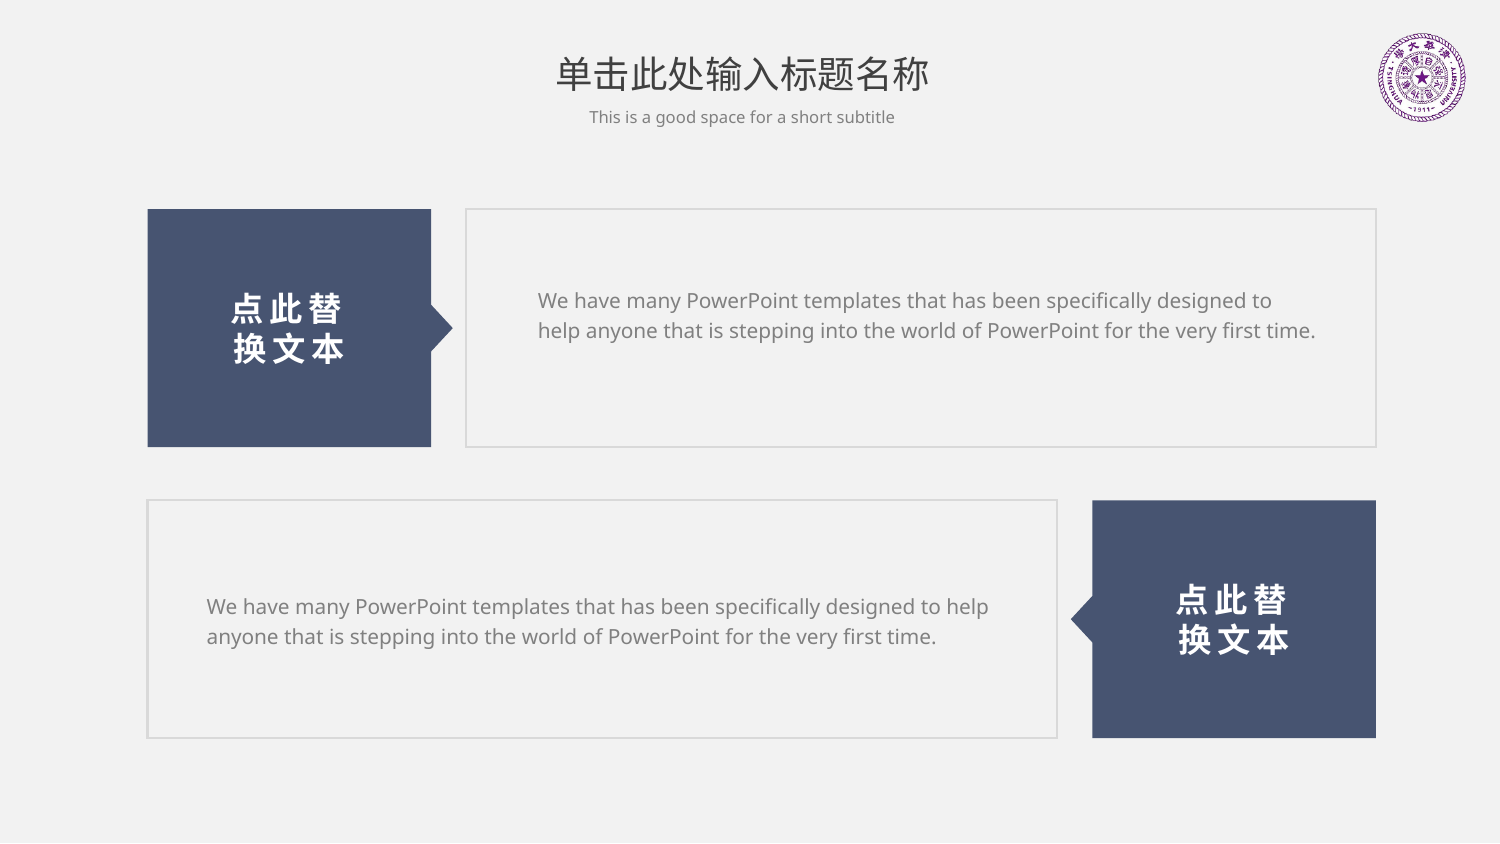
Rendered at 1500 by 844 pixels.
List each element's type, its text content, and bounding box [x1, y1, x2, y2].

text_box We have many PowerPoint templates that has been specifically designed to help anyone that is stepping into the world of PowerPoint for the very first time. [206, 588, 1022, 649]
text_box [547, 43, 953, 135]
picture [1376, 31, 1467, 123]
text_box [146, 208, 455, 449]
text_box We have many PowerPoint templates that has been specifically designed to help anyone that is stepping into the world of PowerPoint for the very first time. [537, 282, 1318, 343]
text_box [146, 499, 1058, 739]
text_box 点此替换文本 [1162, 578, 1307, 659]
text_box 点此替换文本 [217, 287, 362, 368]
text_box [465, 208, 1377, 448]
text_box [1069, 499, 1378, 740]
